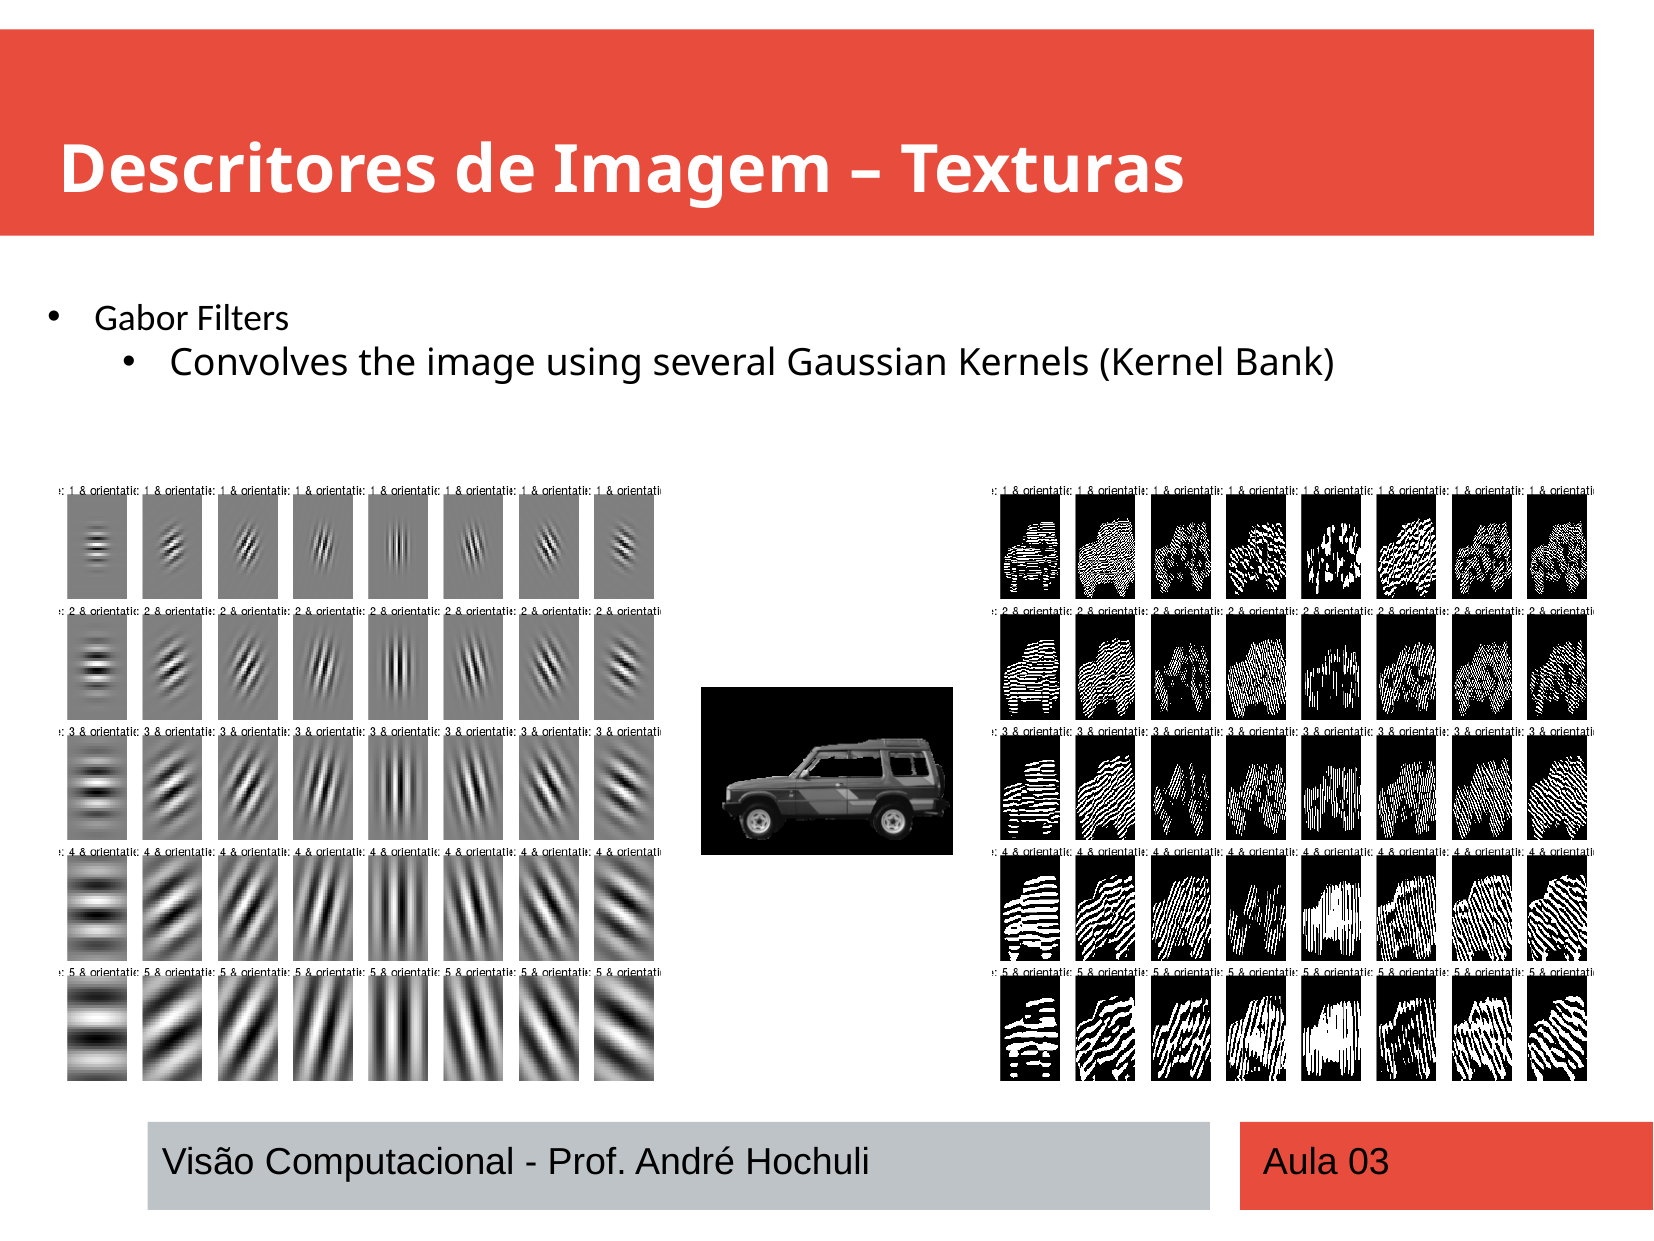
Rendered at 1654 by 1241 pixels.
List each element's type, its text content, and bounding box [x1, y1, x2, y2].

text_box Descritores de Imagem – Texturas [58, 58, 1594, 206]
text_box Gabor Filters Convolves the image using several Gaussian Kernels (Kernel Bank) [32, 285, 1594, 436]
picture [991, 485, 1595, 1089]
text_box Aula 03 [1248, 1129, 1623, 1189]
picture [701, 687, 953, 855]
picture [58, 485, 662, 1089]
text_box Visão Computacional - Prof. André Hochuli [147, 1129, 1205, 1189]
